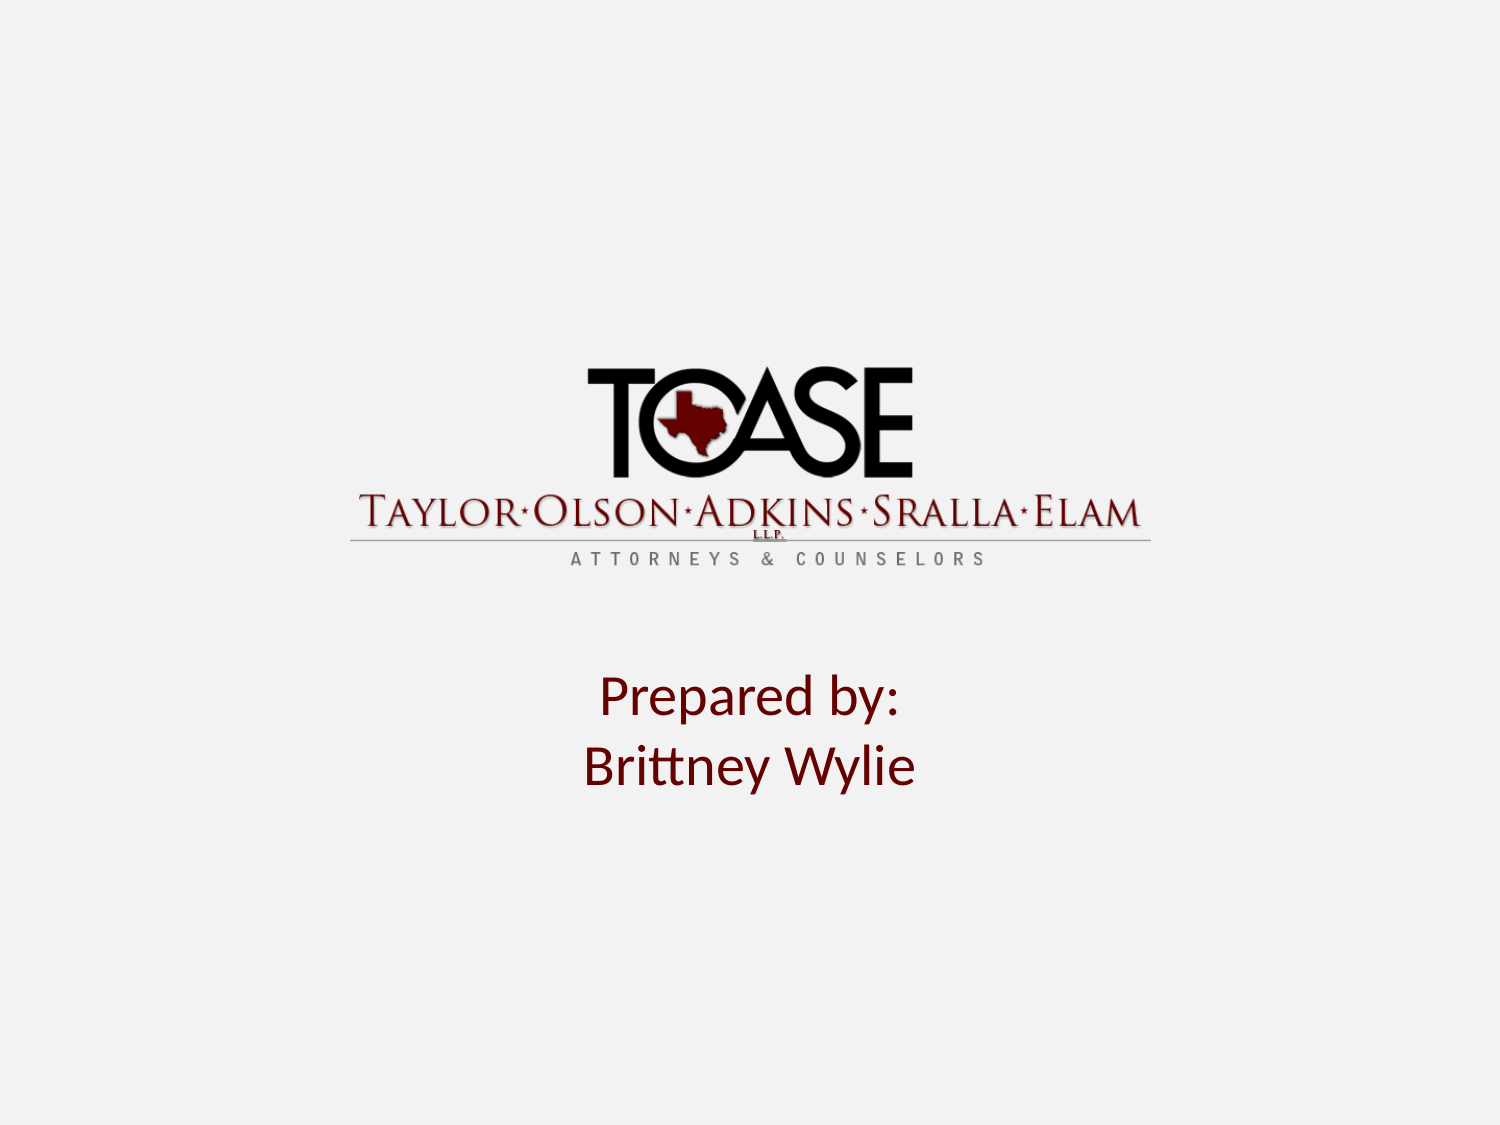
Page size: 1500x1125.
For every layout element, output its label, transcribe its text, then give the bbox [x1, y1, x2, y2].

picture [333, 362, 1167, 601]
text_box Prepared by: Brittney Wylie [481, 649, 1019, 805]
